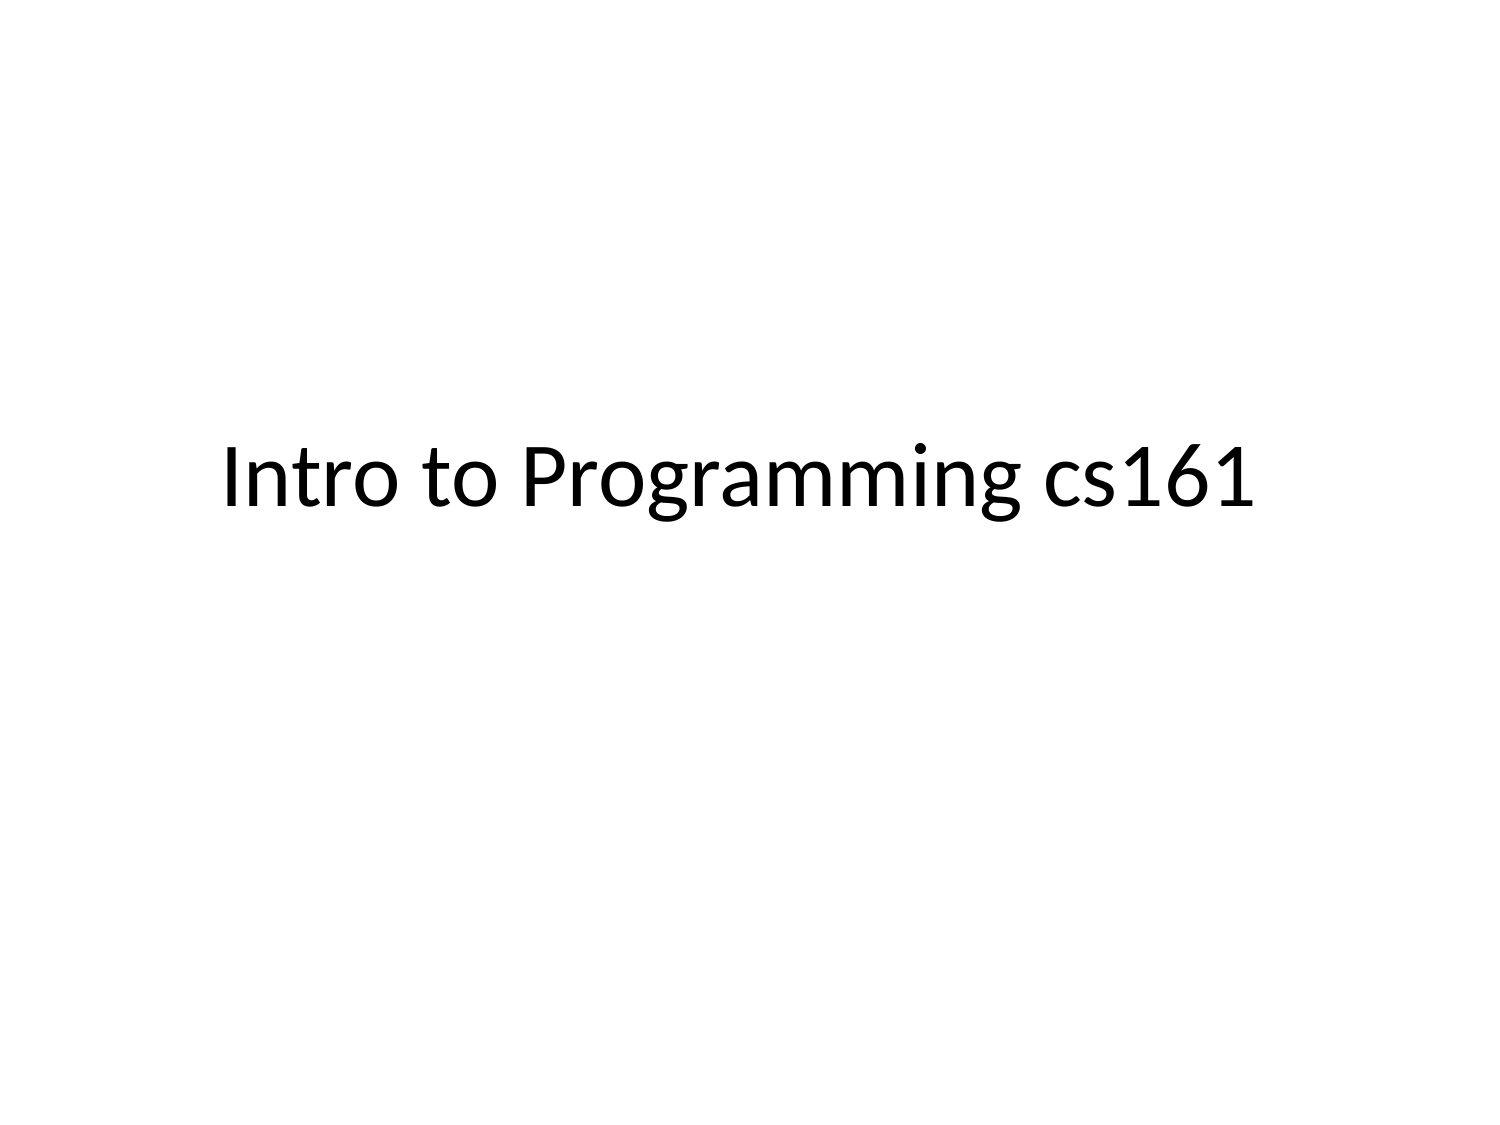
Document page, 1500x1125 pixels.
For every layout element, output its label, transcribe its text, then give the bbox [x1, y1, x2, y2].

title Intro to Programming cs161 [112, 349, 1388, 591]
